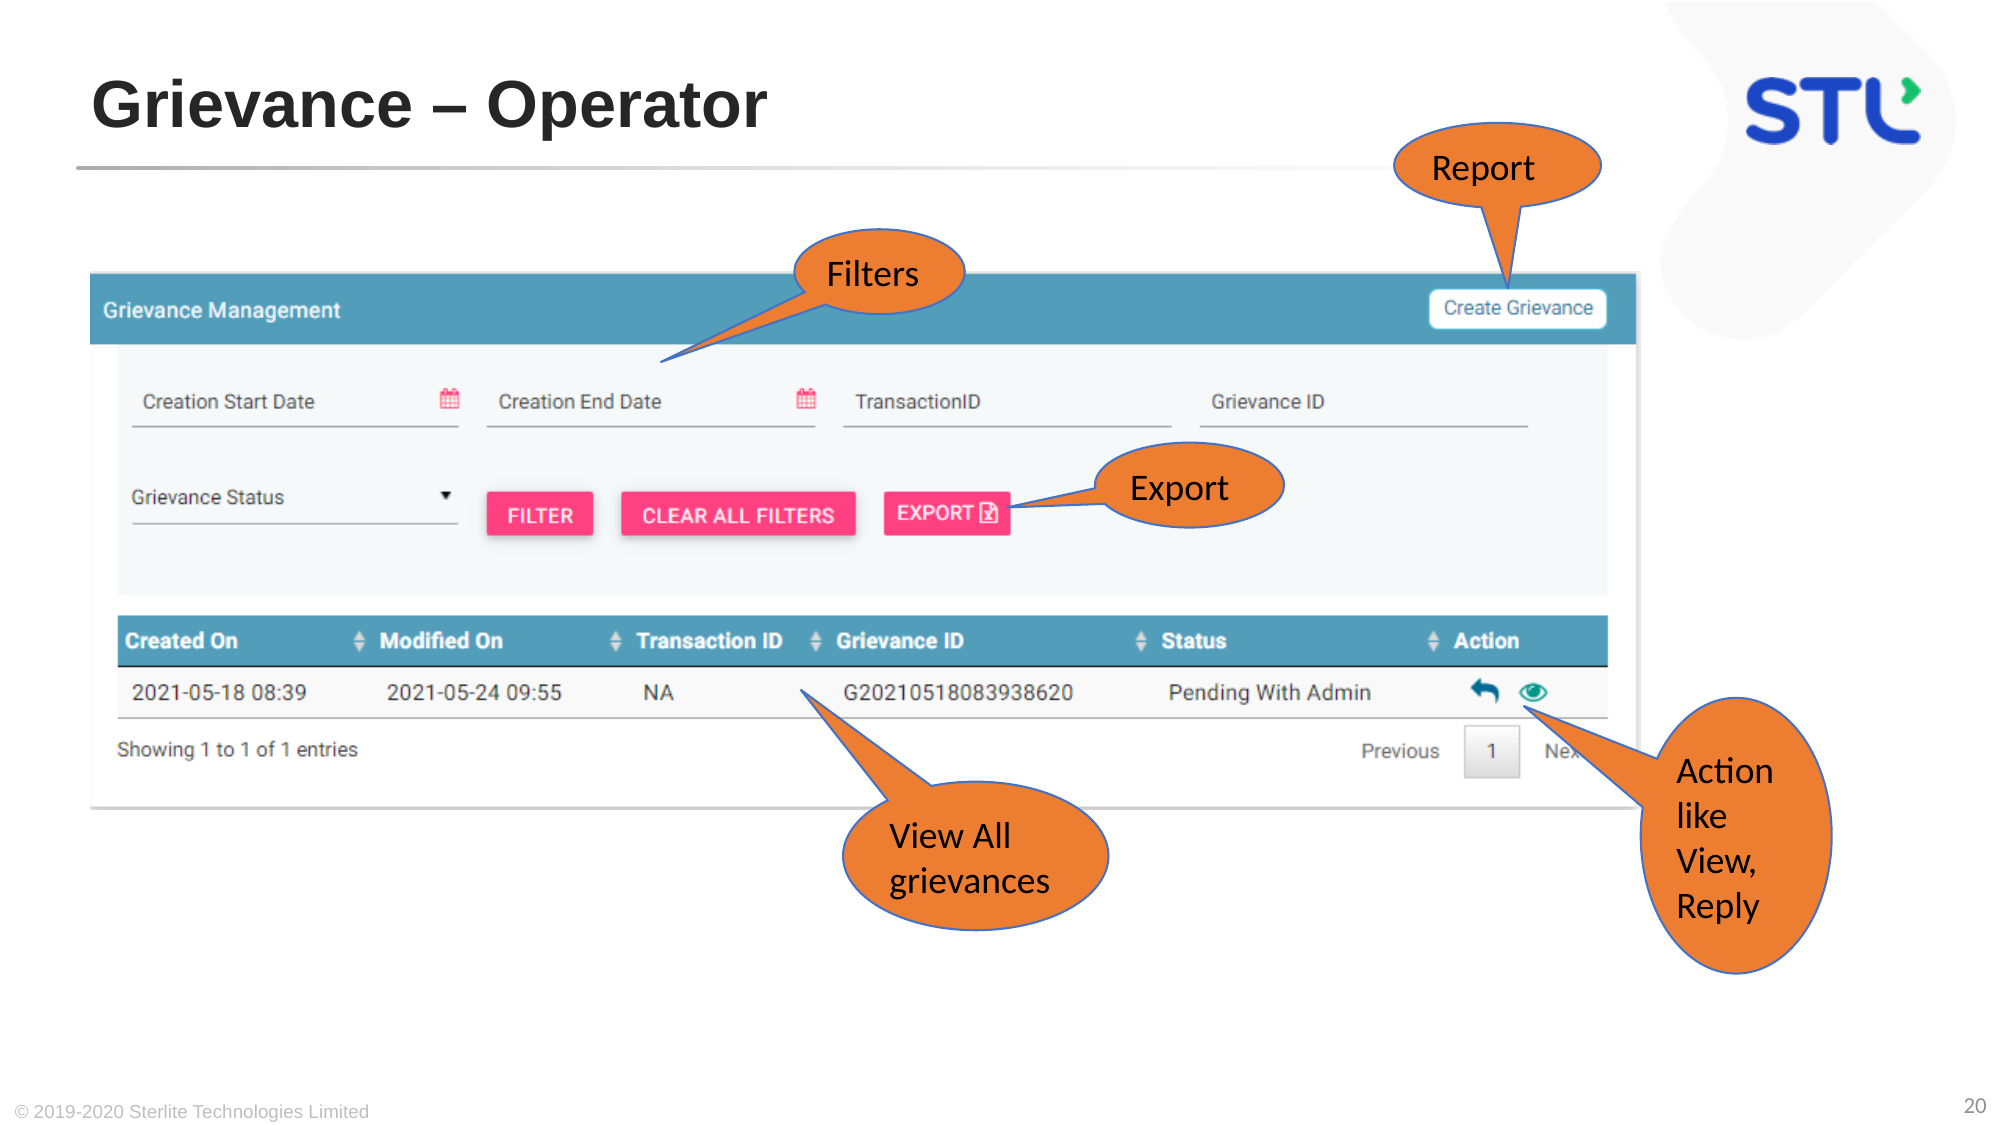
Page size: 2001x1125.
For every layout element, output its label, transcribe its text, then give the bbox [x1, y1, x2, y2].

text_box View All grievances [843, 810, 1109, 931]
picture [90, 271, 1642, 810]
picture [1746, 77, 1921, 145]
title Grievance – Operator [76, 35, 1564, 167]
footer © 2019-2020 Sterlite Technologies Limited [0, 1083, 455, 1125]
slide_number 20 [1955, 1083, 1997, 1122]
text_box Filters [794, 229, 965, 271]
text_box Report [1394, 122, 1602, 271]
text_box Action like View, Reply [1640, 697, 1832, 974]
